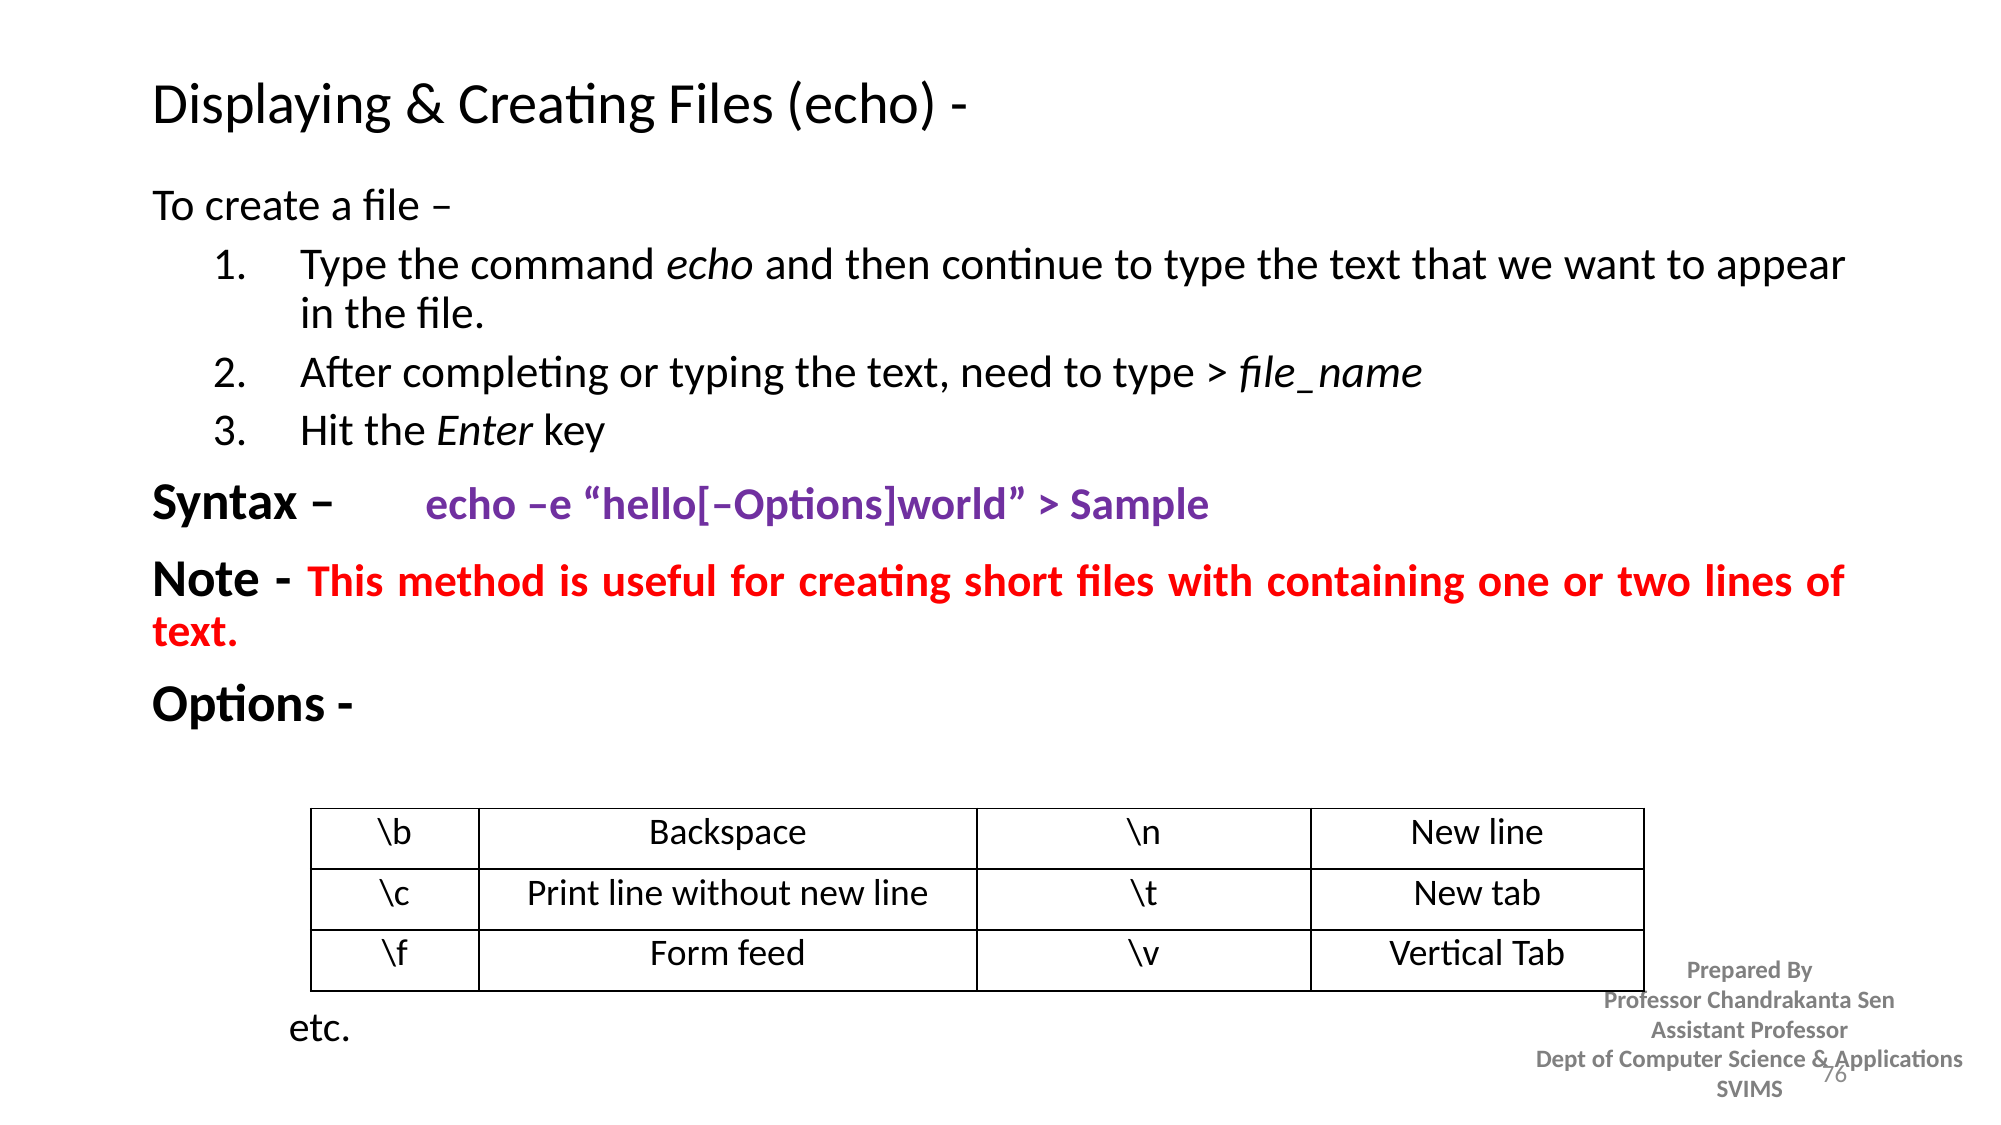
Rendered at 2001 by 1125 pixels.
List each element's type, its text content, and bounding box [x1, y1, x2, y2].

table_cell \t [978, 870, 1310, 929]
slide_number 76 [1412, 1042, 1863, 1103]
table_cell Print line without new line [480, 870, 976, 929]
table_cell Vertical Tab [1312, 931, 1643, 990]
table_cell \f [312, 931, 478, 990]
table_cell Form feed [480, 931, 976, 990]
table_header \b [312, 809, 478, 868]
table_cell \v [978, 931, 1310, 990]
table_header Backspace [480, 809, 976, 868]
table_header \n [978, 809, 1310, 868]
table_header New line [1312, 809, 1643, 868]
table_cell New tab [1312, 870, 1643, 929]
list To create a file – Type the command echo and then continue to type the text that we want to appear in the file. After completing or typing the text, need to type > file_name Hit the Enter key Syntax – echo –e “hello[–Options]world” > Sample Note - This method is useful for creating short files with containing one or two lines of text. Options - etc. [137, 174, 1863, 1065]
title Displaying & Creating Files (echo) - [137, 59, 1863, 140]
table_cell \c [312, 870, 478, 929]
